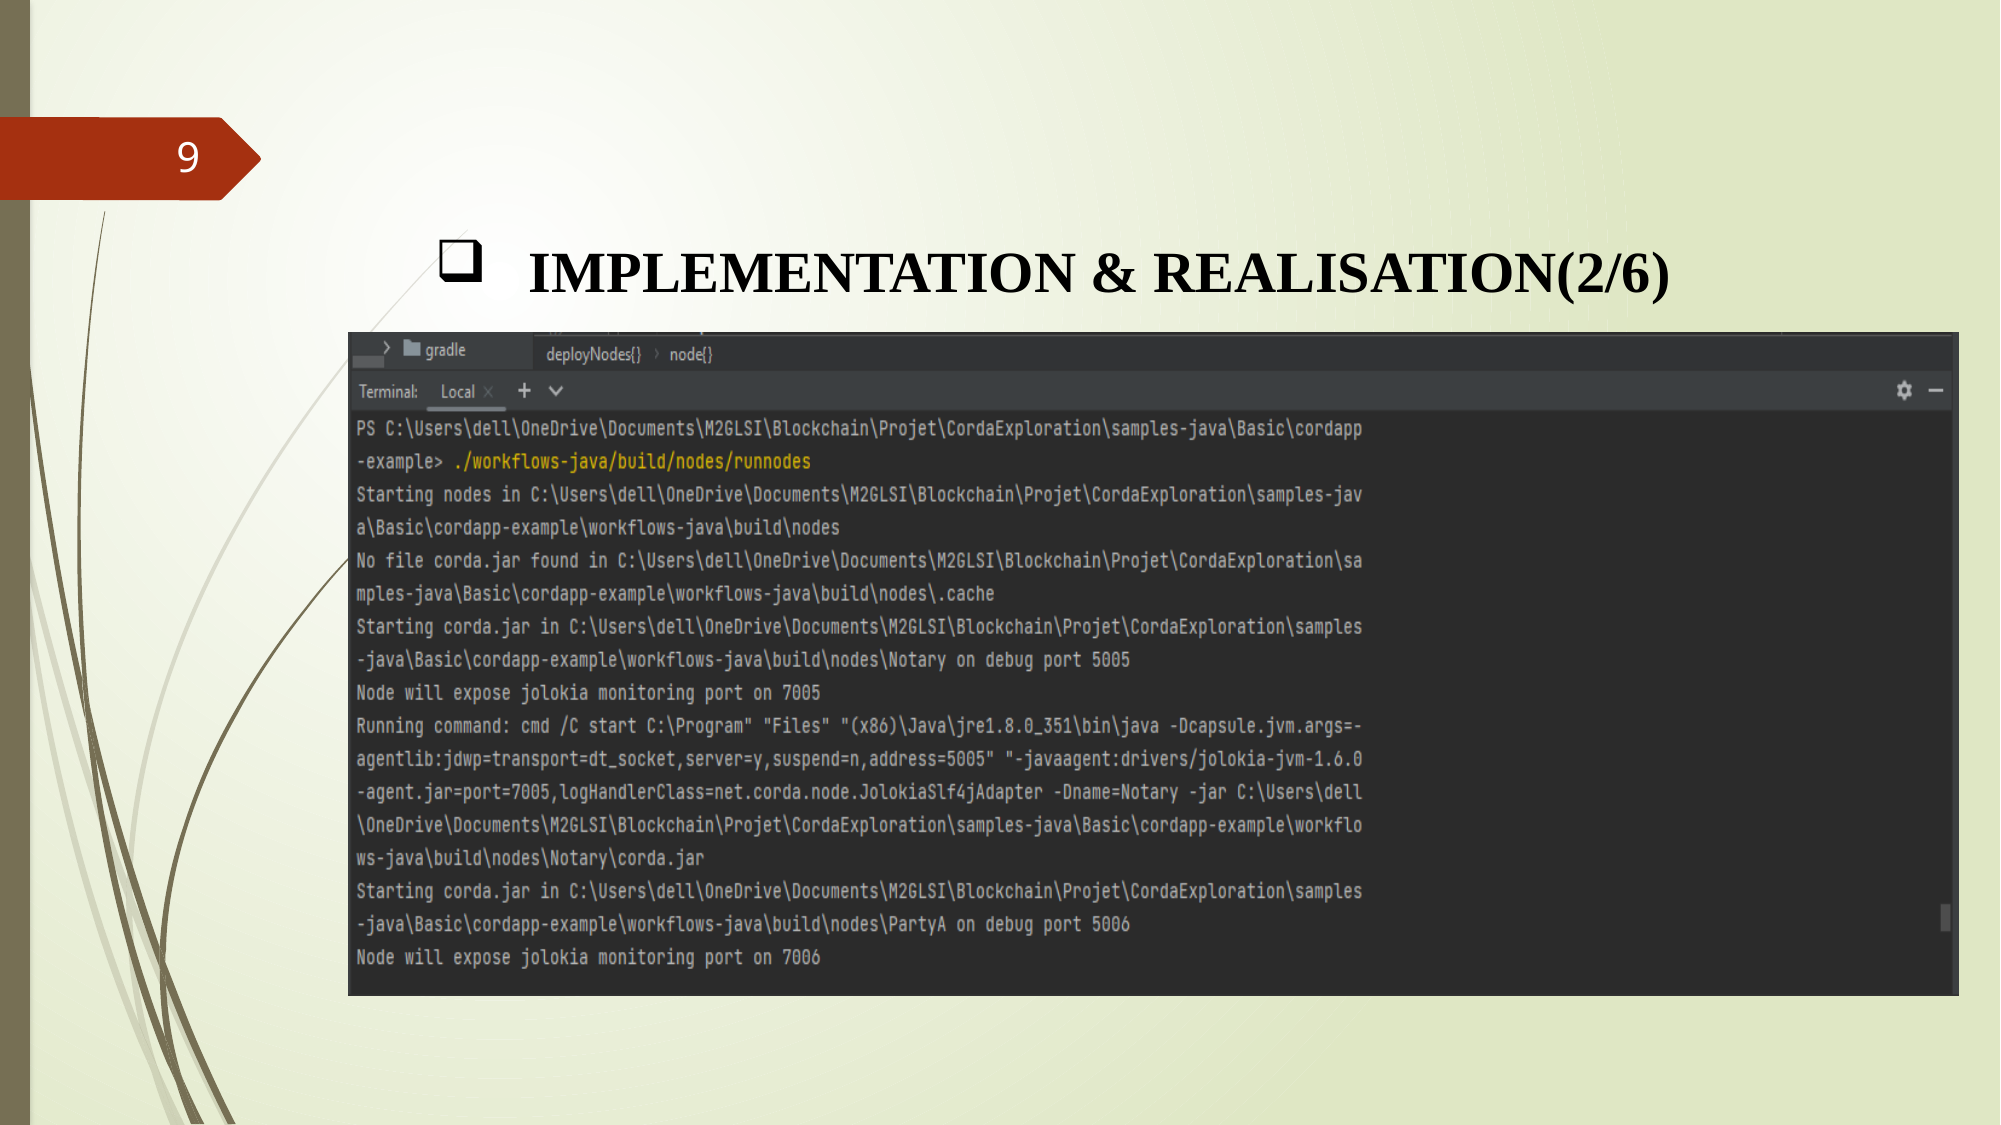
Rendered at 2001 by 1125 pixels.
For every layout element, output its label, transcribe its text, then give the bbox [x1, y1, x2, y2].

slide_number 9 [87, 129, 216, 190]
picture [348, 331, 1959, 996]
text_box IMPLEMENTATION & REALISATION(2/6) [215, 221, 1891, 542]
